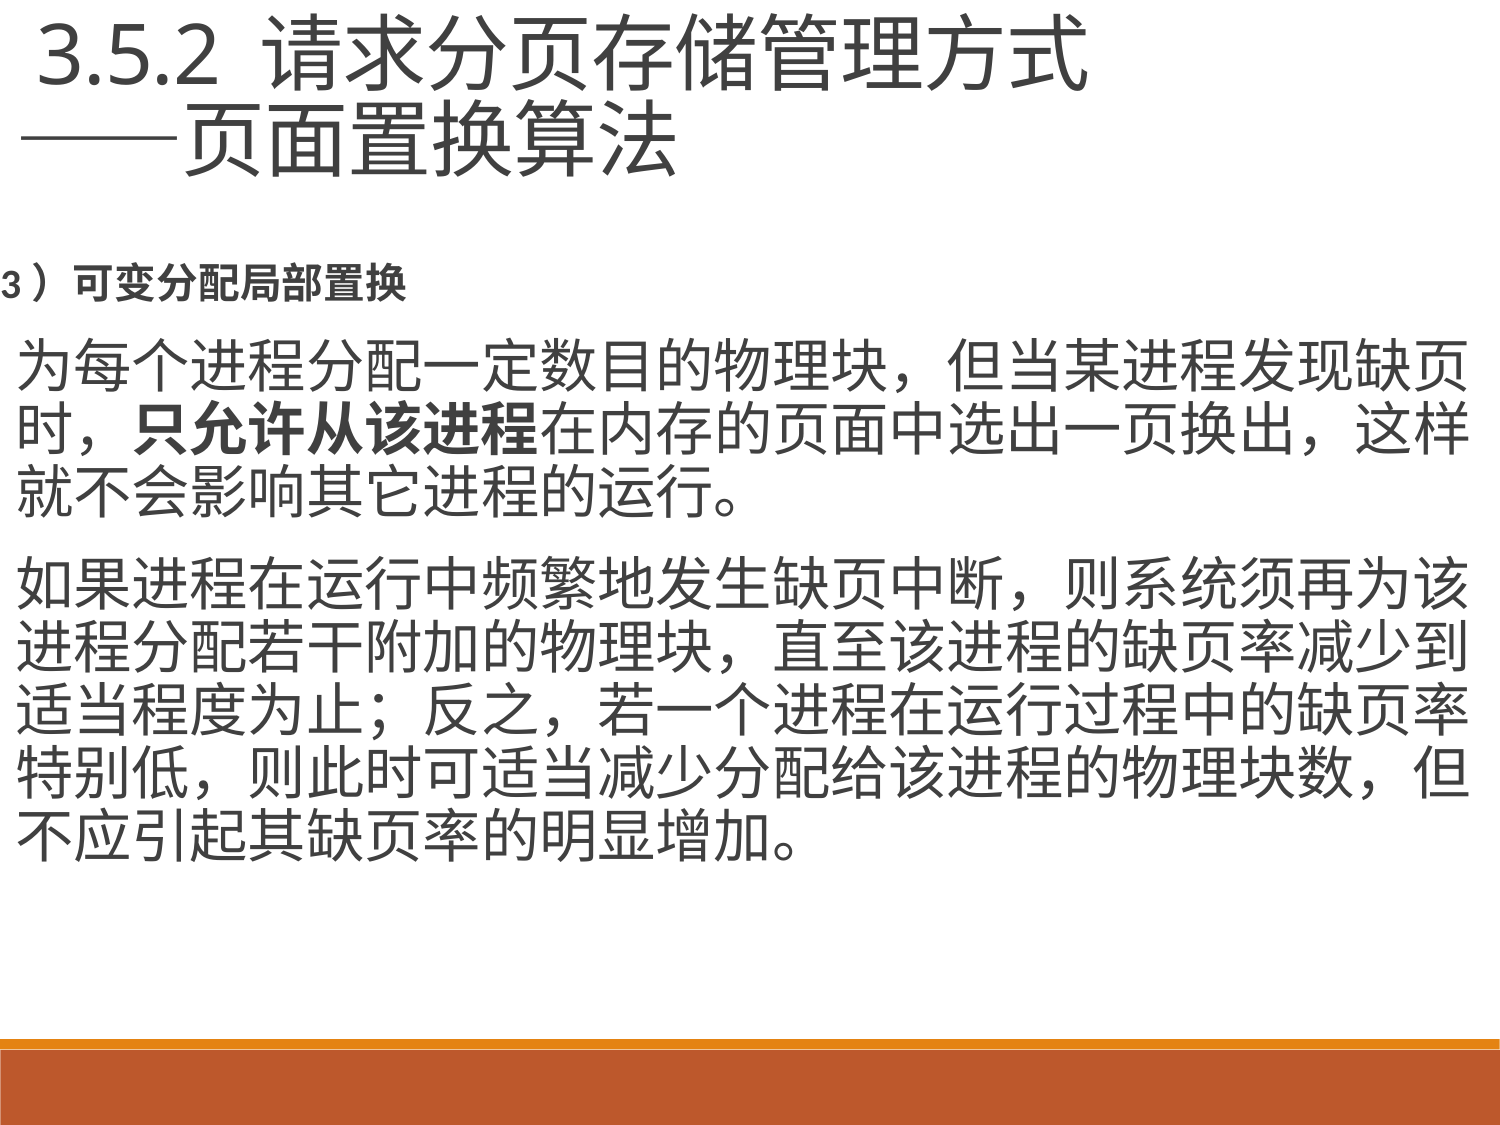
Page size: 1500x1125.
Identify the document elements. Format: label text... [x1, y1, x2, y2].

list 3）可变分配局部置换 为每个进程分配一定数目的物理块，但当某进程发现缺页时，只允许从该进程在内存的页面中选出一页换出，这样就不会影响其它进程的运行。 如果进程在运行中频繁地发生缺页中断，则系统须再为该进程分配若干附加的物理块，直至该进程的缺页率减少到适当程度为止；反之，若一个进程在运行过程中的缺页率特别低，则此时可适当减少分配给该进程的物理块数，但不应引起其缺页率的明显增加。 [0, 255, 1500, 1047]
title 3.5.2 请求分页存储管理方式 ——页面置换算法 [0, 7, 1500, 195]
